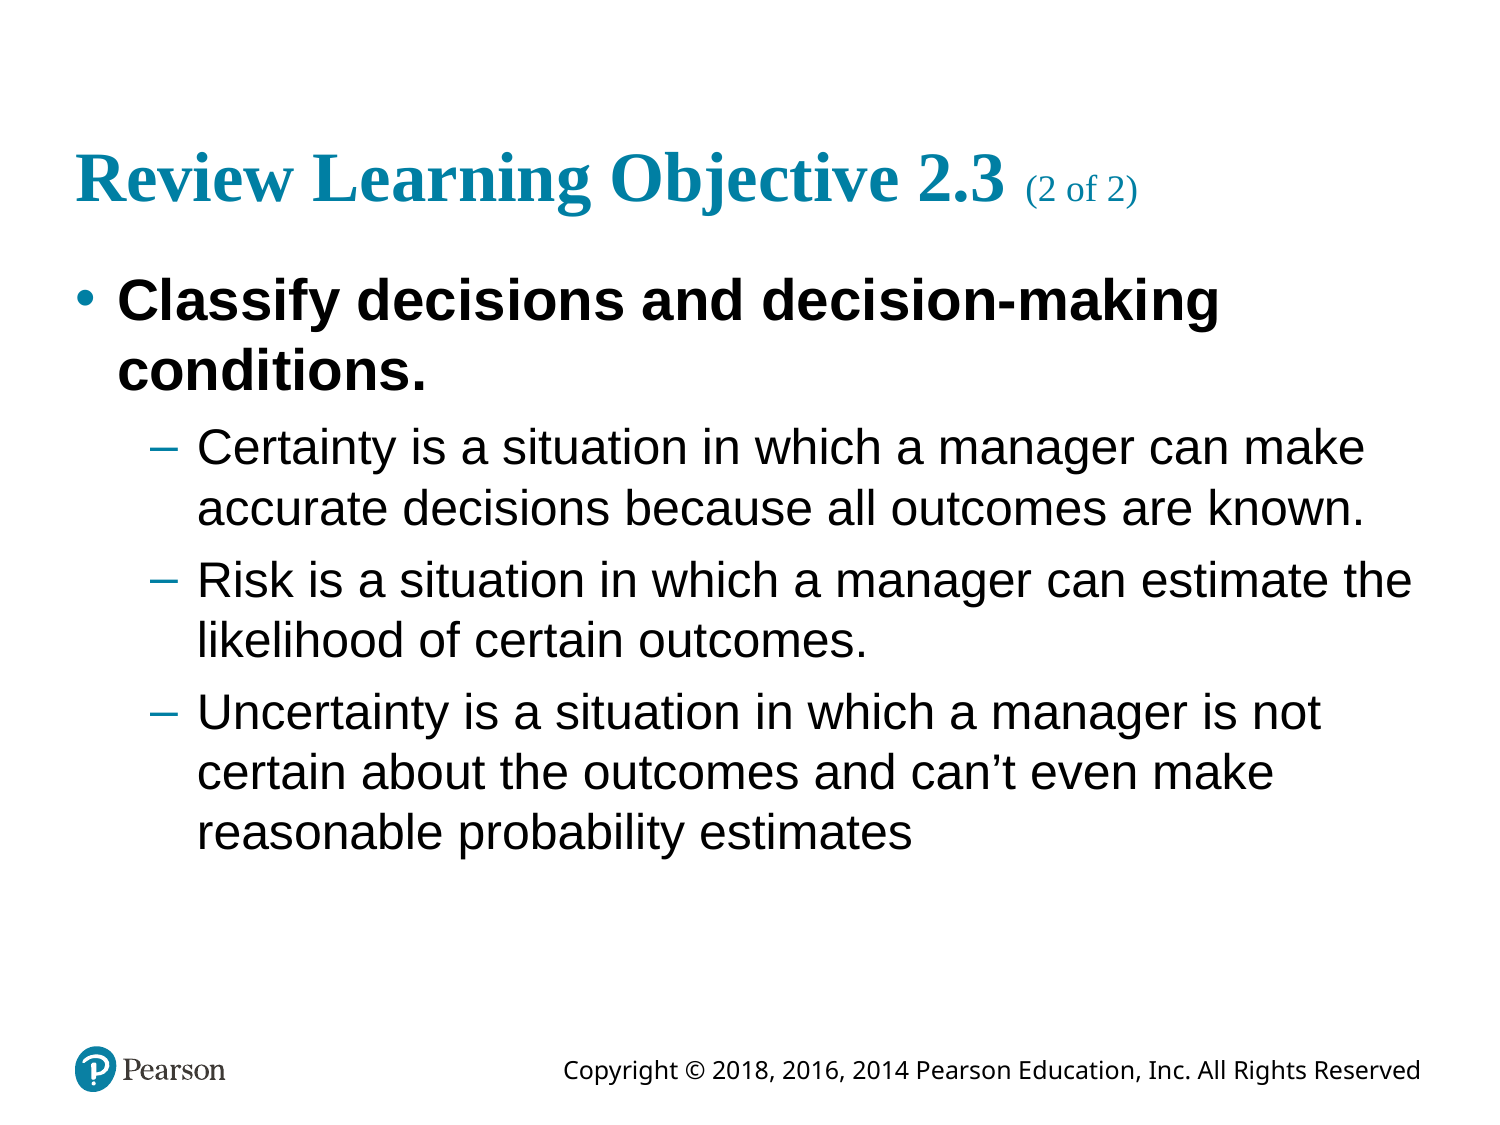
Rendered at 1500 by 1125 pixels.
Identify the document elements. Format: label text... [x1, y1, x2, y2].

list Classify decisions and decision-making conditions. Certainty is a situation in which a manager can make accurate decisions because all outcomes are known. Risk is a situation in which a manager can estimate the likelihood of certain outcomes. Uncertainty is a situation in which a manager is not certain about the outcomes and can’t even make reasonable probability estimates [75, 262, 1425, 1005]
title Review Learning Objective 2.3 (2 of 2) [75, 35, 1425, 216]
